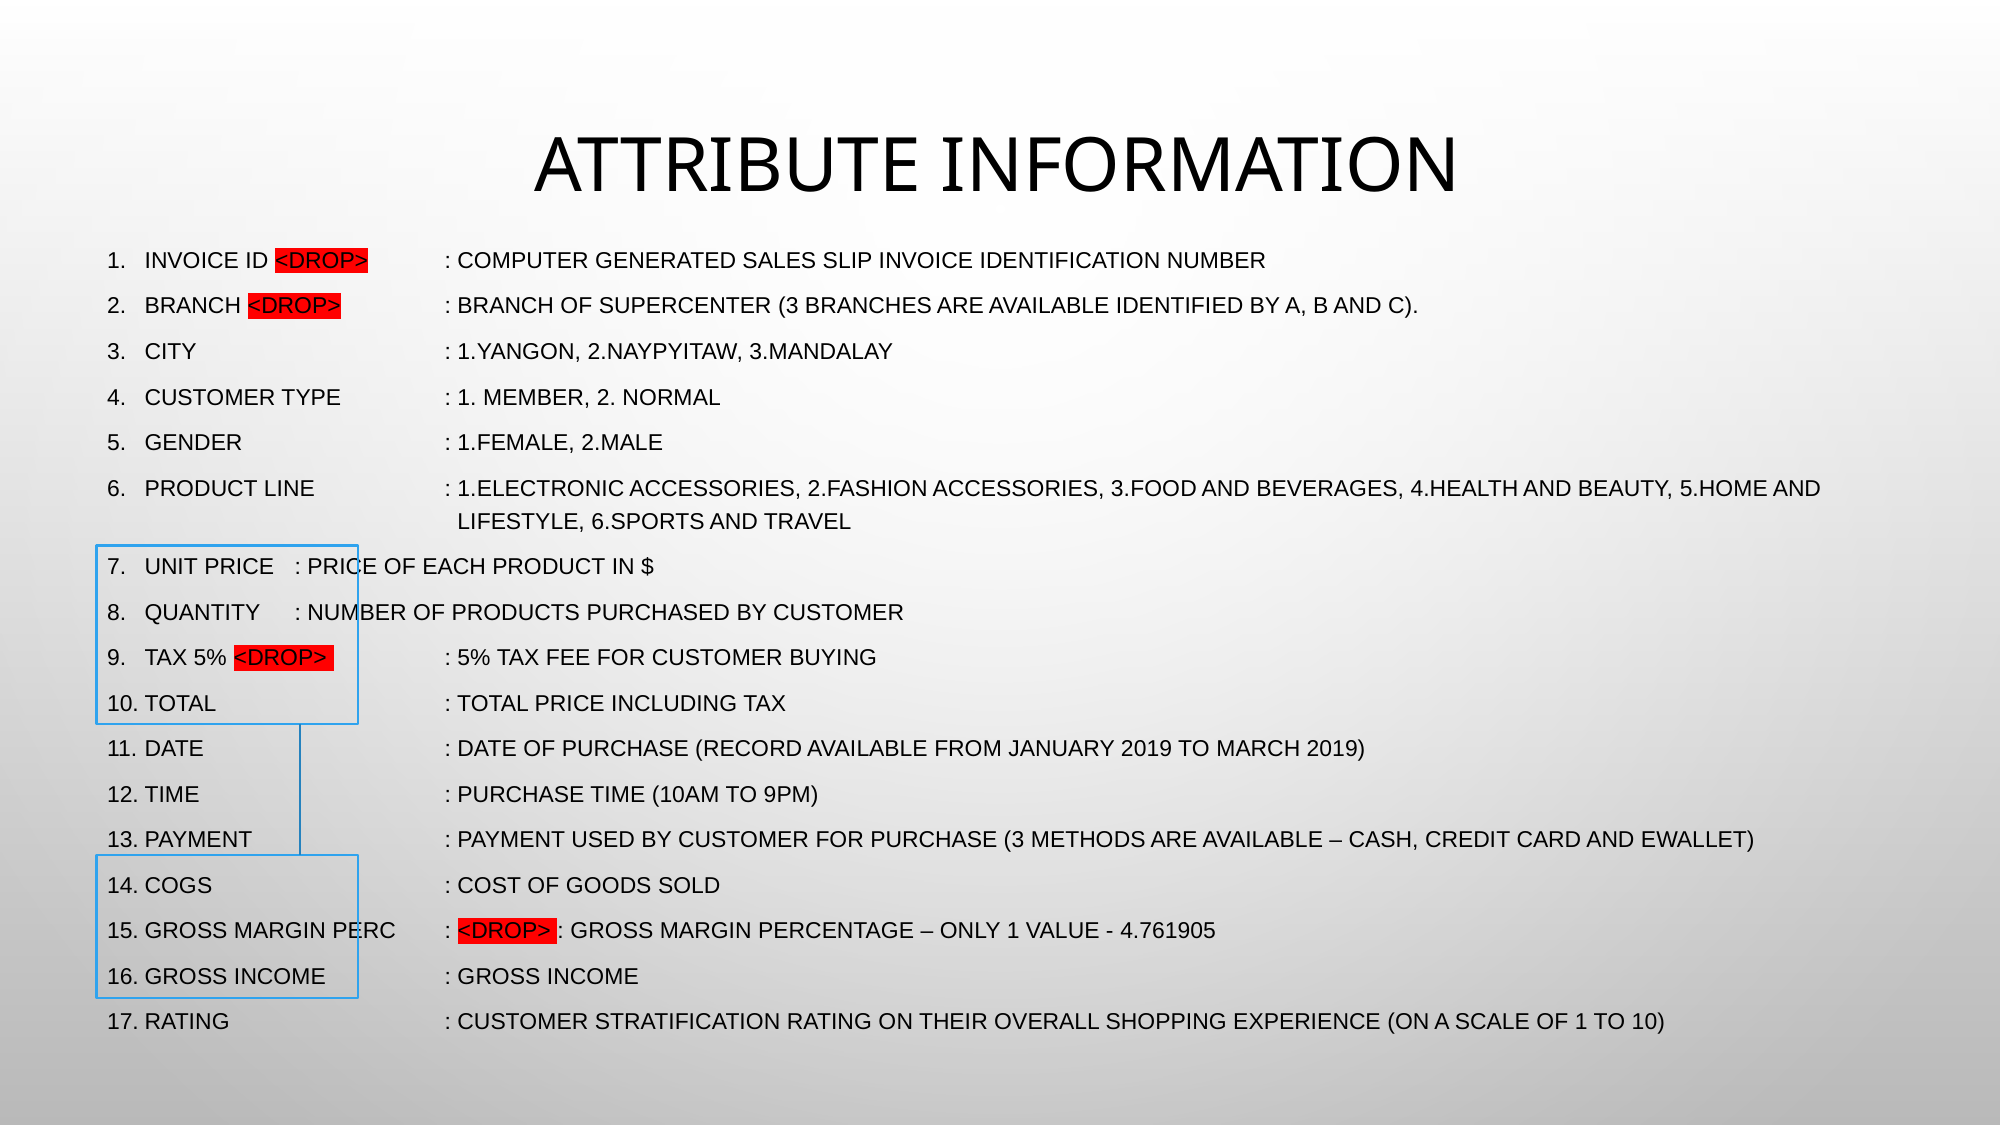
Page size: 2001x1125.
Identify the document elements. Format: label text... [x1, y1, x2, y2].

list Invoice id <drop> : Computer generated sales slip invoice identification number Branch <drop> : Branch of supercenter (3 branches are available identified by A, B and C). City : 1.Yangon, 2.Naypyitaw, 3.Mandalay Customer type : 1. MEMBER, 2. NORMAL Gender : 1.Female, 2.Male Product line : 1.Electronic accessories, 2.Fashion accessories, 3.Food and beverages, 4.Health and beauty, 5.Home and lifestyle, 6.Sports and travel Unit price : Price of each product in $ Quantity : Number of products purchased by customer Tax 5% <drop> : 5% tax fee for customer buying Total : Total price including tax Date : Date of purchase (Record available from January 2019 to March 2019) Time : Purchase time (10am to 9pm) Payment : Payment used by customer for purchase (3 methods are available – Cash, Credit card and Ewallet) COGS : Cost of goods sold Gross margin perc : <drop> : Gross margin percentage – Only 1 value - 4.761905 Gross income : Gross income Rating : Customer stratification rating on their overall shopping experience (On a scale of 1 to 10) [92, 232, 1904, 1068]
picture [0, 0, 2000, 1125]
text_box [95, 854, 359, 999]
text_box [95, 544, 359, 725]
title Attribute Information [118, 101, 1878, 232]
